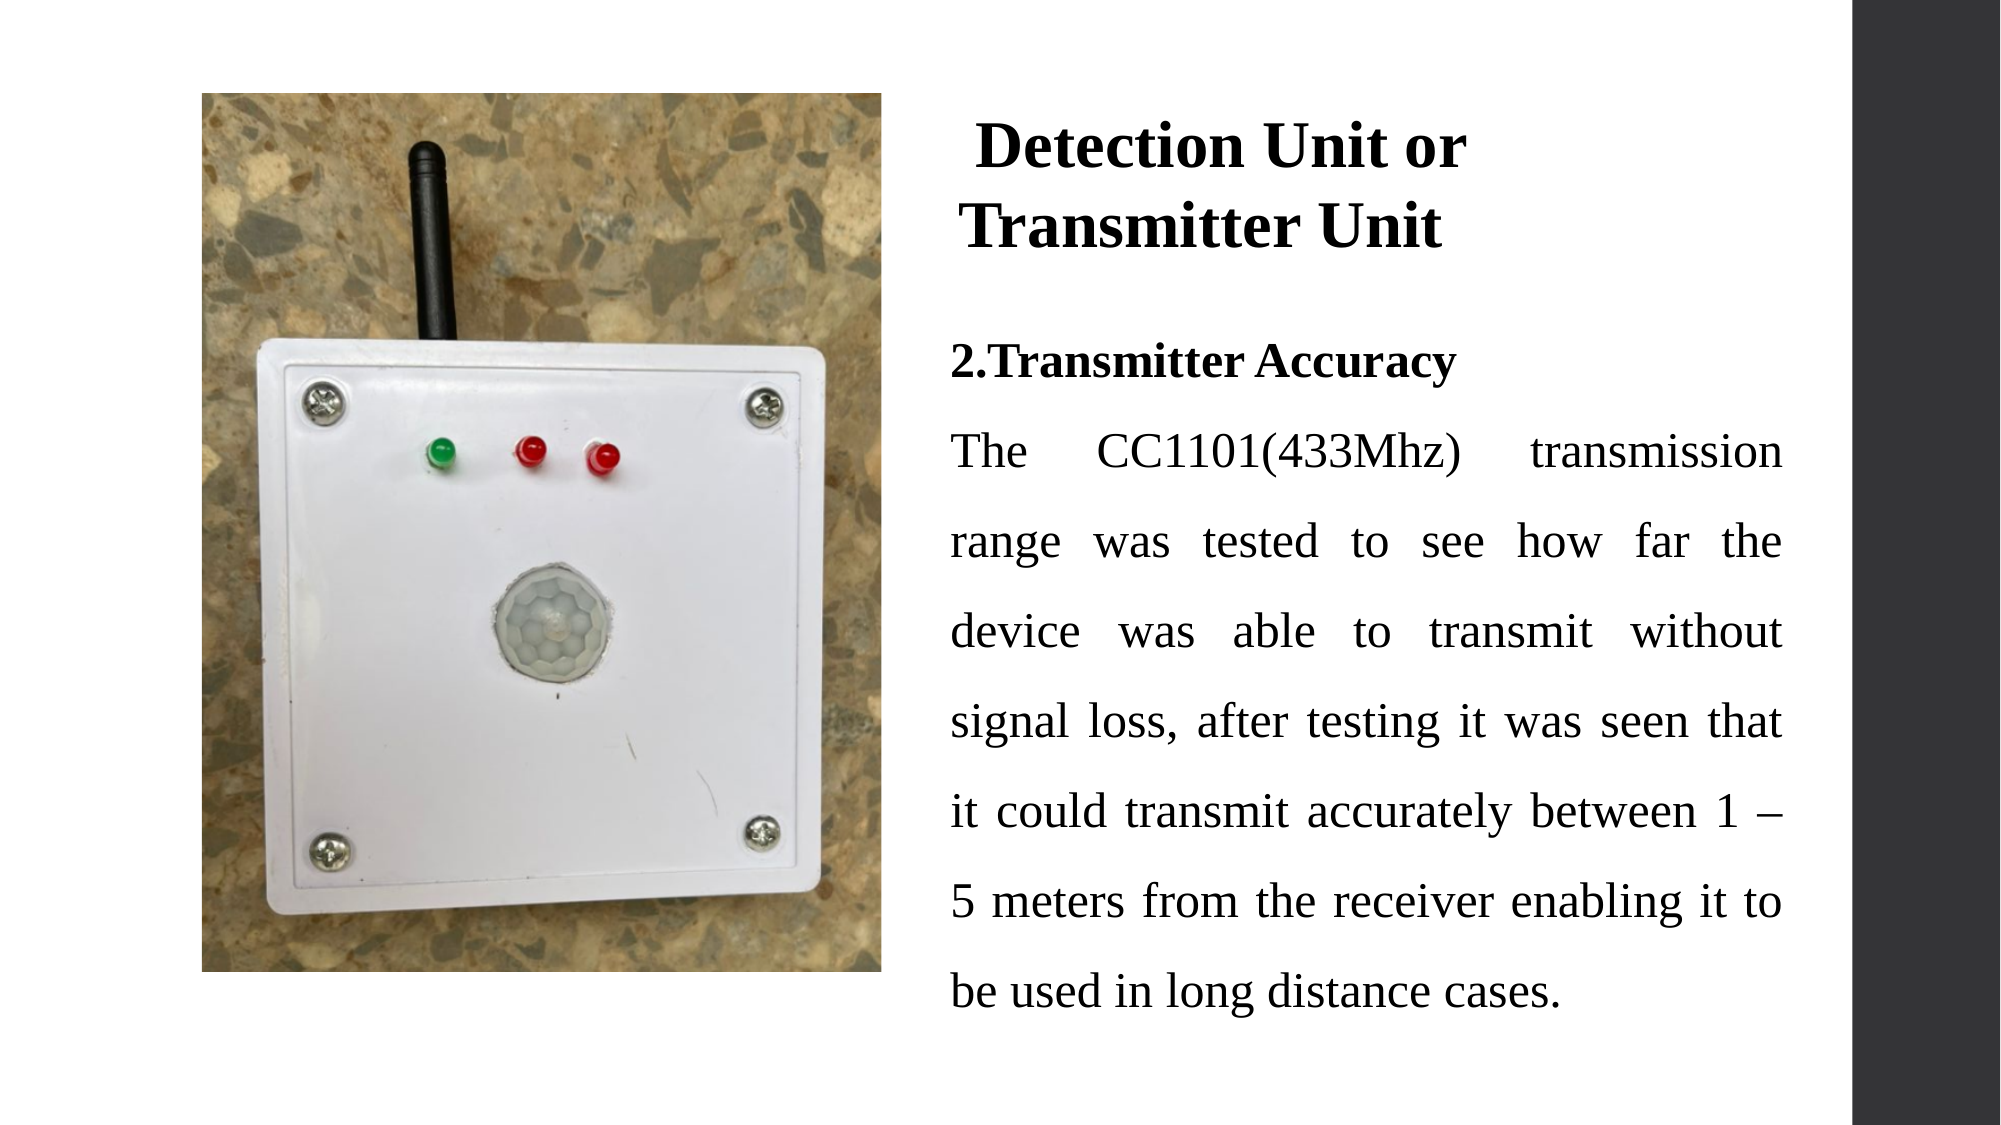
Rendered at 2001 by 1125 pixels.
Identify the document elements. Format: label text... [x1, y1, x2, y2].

text_box Detection Unit or Transmitter Unit [943, 93, 1594, 269]
text_box 2.Transmitter Accuracy The CC1101(433Mhz) transmission range was tested to see how far the device was able to transmit without signal loss, after testing it was seen that it could transmit accurately between 1 – 5 meters from the receiver enabling it to be used in long distance cases. [935, 289, 1799, 1025]
picture [102, 93, 981, 972]
